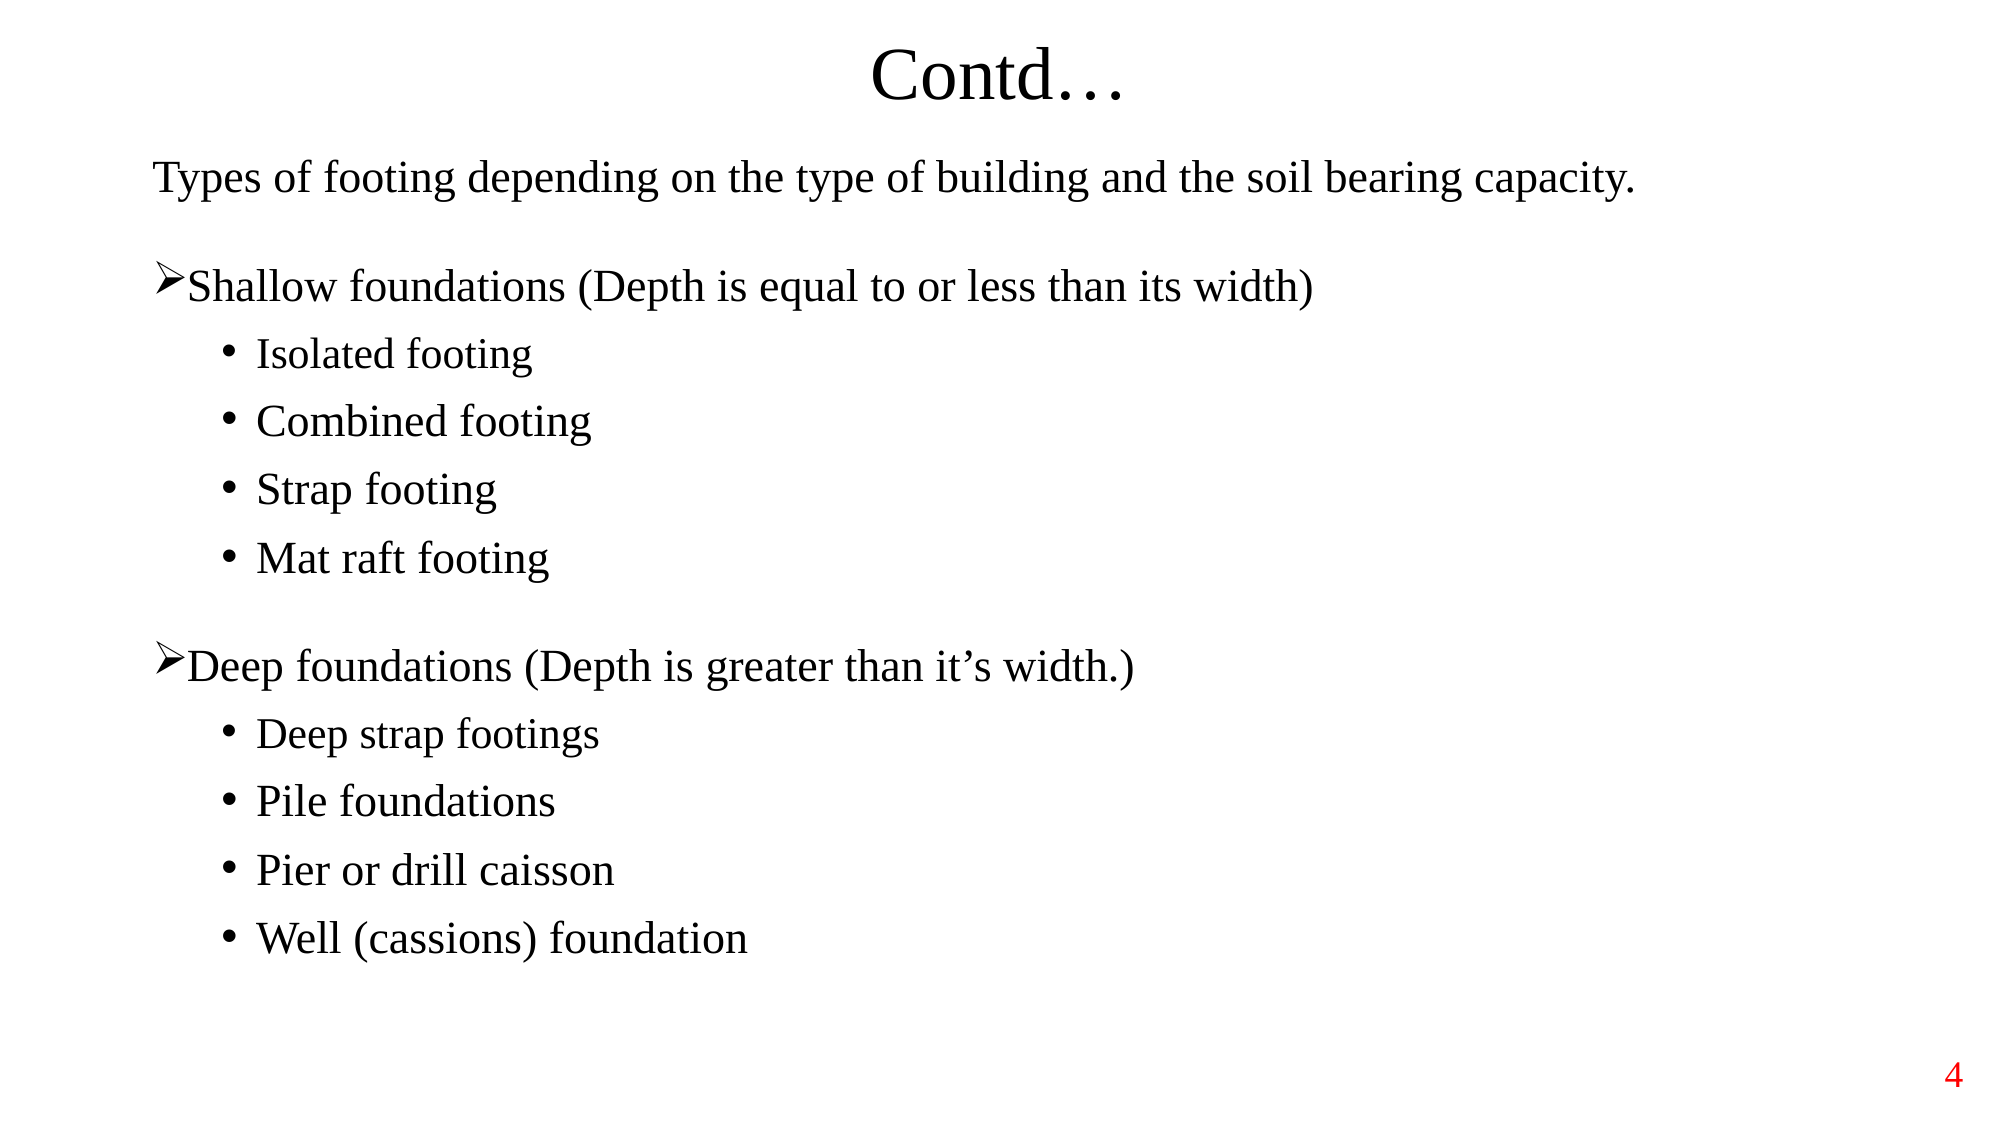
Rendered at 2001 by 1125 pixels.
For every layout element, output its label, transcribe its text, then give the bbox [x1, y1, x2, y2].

slide_number 4 [1906, 1042, 1979, 1103]
title Contd… [137, 5, 1863, 145]
list Types of footing depending on the type of building and the soil bearing capacity. Shallow foundations (Depth is equal to or less than its width) Isolated footing Combined footing Strap footing Mat raft footing Deep foundations (Depth is greater than it’s width.) Deep strap footings Pile foundations Pier or drill caisson Well (cassions) foundation [137, 145, 1863, 1067]
